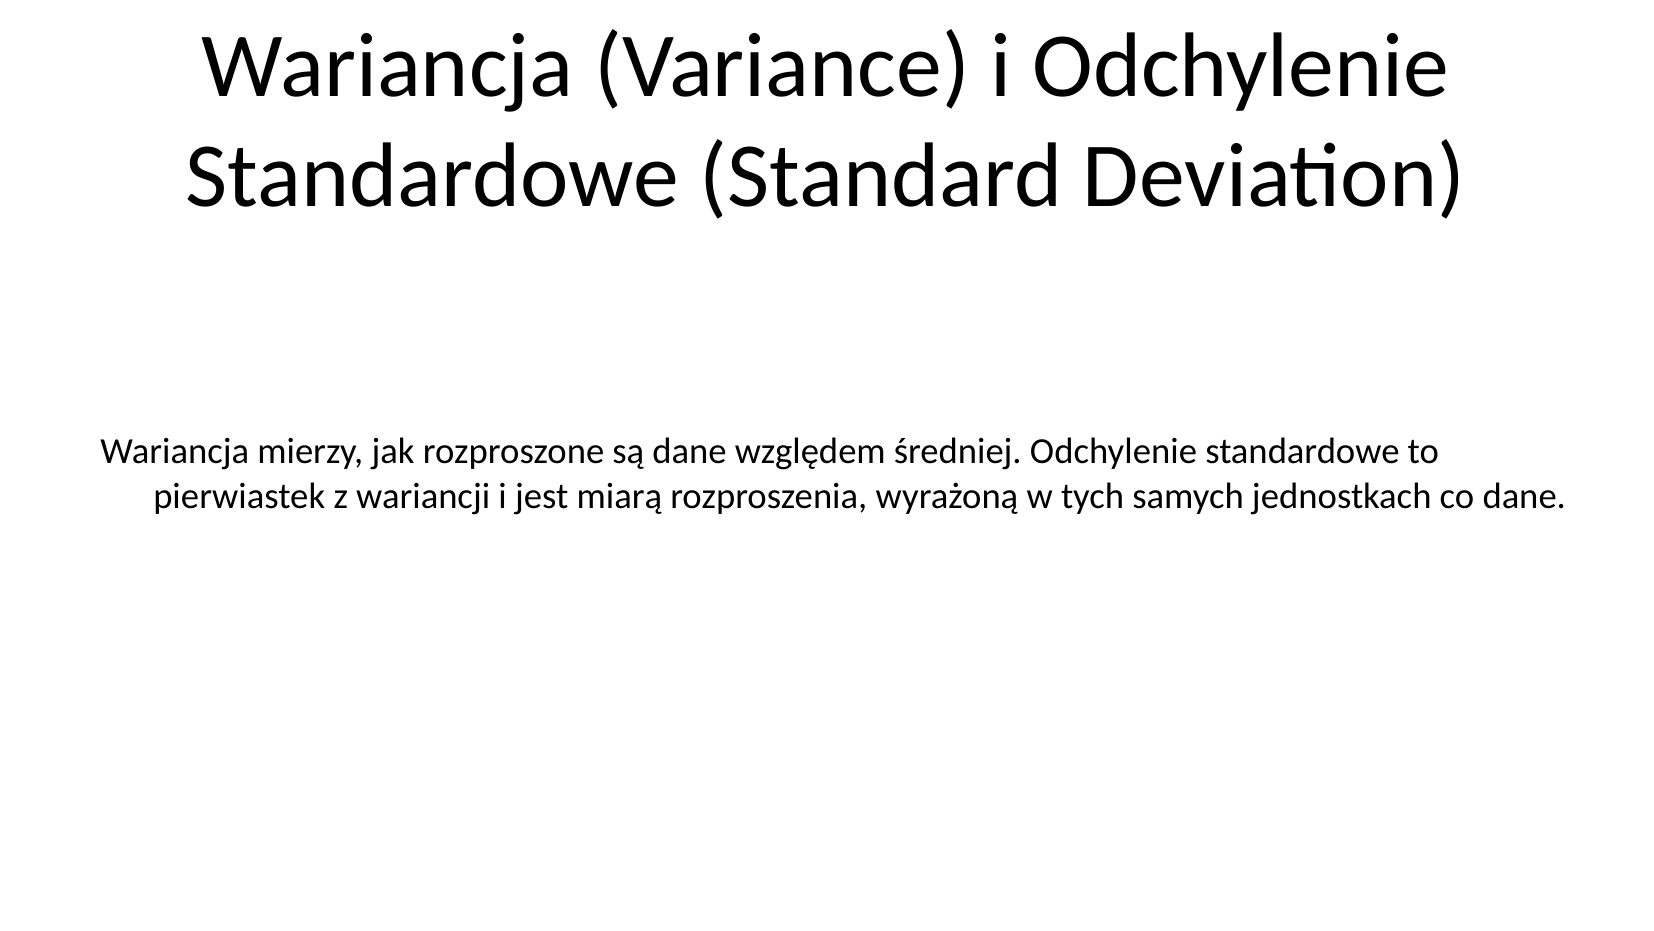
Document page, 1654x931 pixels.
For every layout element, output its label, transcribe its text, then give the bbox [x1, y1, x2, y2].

list Wariancja mierzy, jak rozproszone są dane względem średniej. Odchylenie standardowe to pierwiastek z wariancji i jest miarą rozproszenia, wyrażoną w tych samych jednostkach co dane. [82, 217, 1571, 757]
title Wariancja (Variance) i Odchylenie Standardowe (Standard Deviation) [82, 12, 1571, 217]
